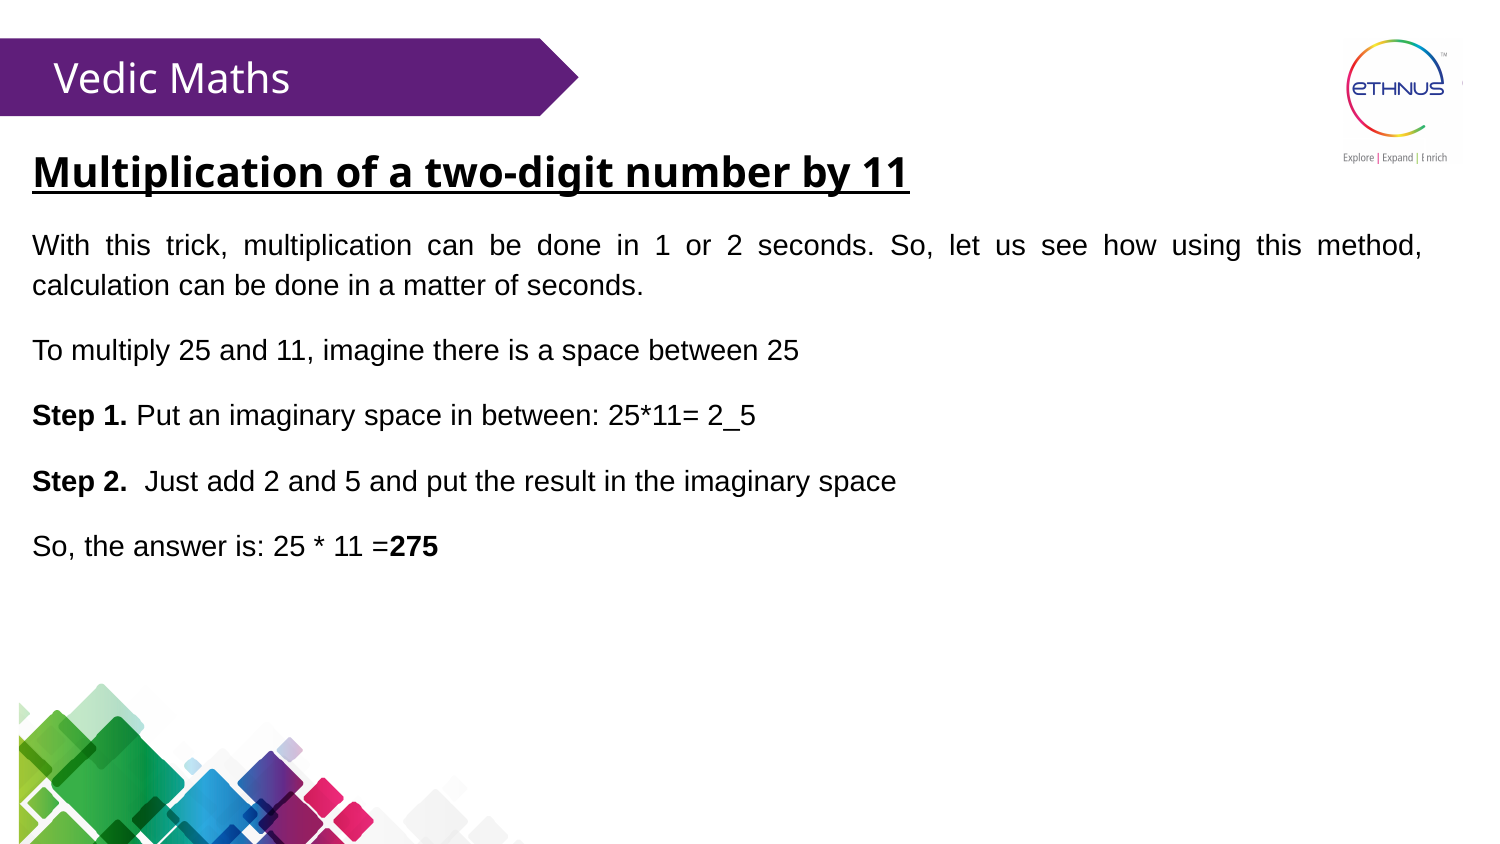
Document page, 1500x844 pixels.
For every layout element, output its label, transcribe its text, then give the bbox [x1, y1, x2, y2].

text_box Multiplication of a two-digit number by 11 With this trick, multiplication can be done in 1 or 2 seconds. So, let us see how using this method, calculation can be done in a matter of seconds. To multiply 25 and 11, imagine there is a space between 25 Step 1. Put an imaginary space in between: 25*11= 2_5 Step 2. Just add 2 and 5 and put the result in the imaginary space So, the answer is: 25 * 11 =275 [32, 138, 1426, 669]
picture [1343, 38, 1463, 165]
picture [18, 668, 751, 844]
text_box [518, 38, 579, 117]
text_box Vedic Maths [53, 38, 518, 117]
text_box [0, 38, 53, 117]
